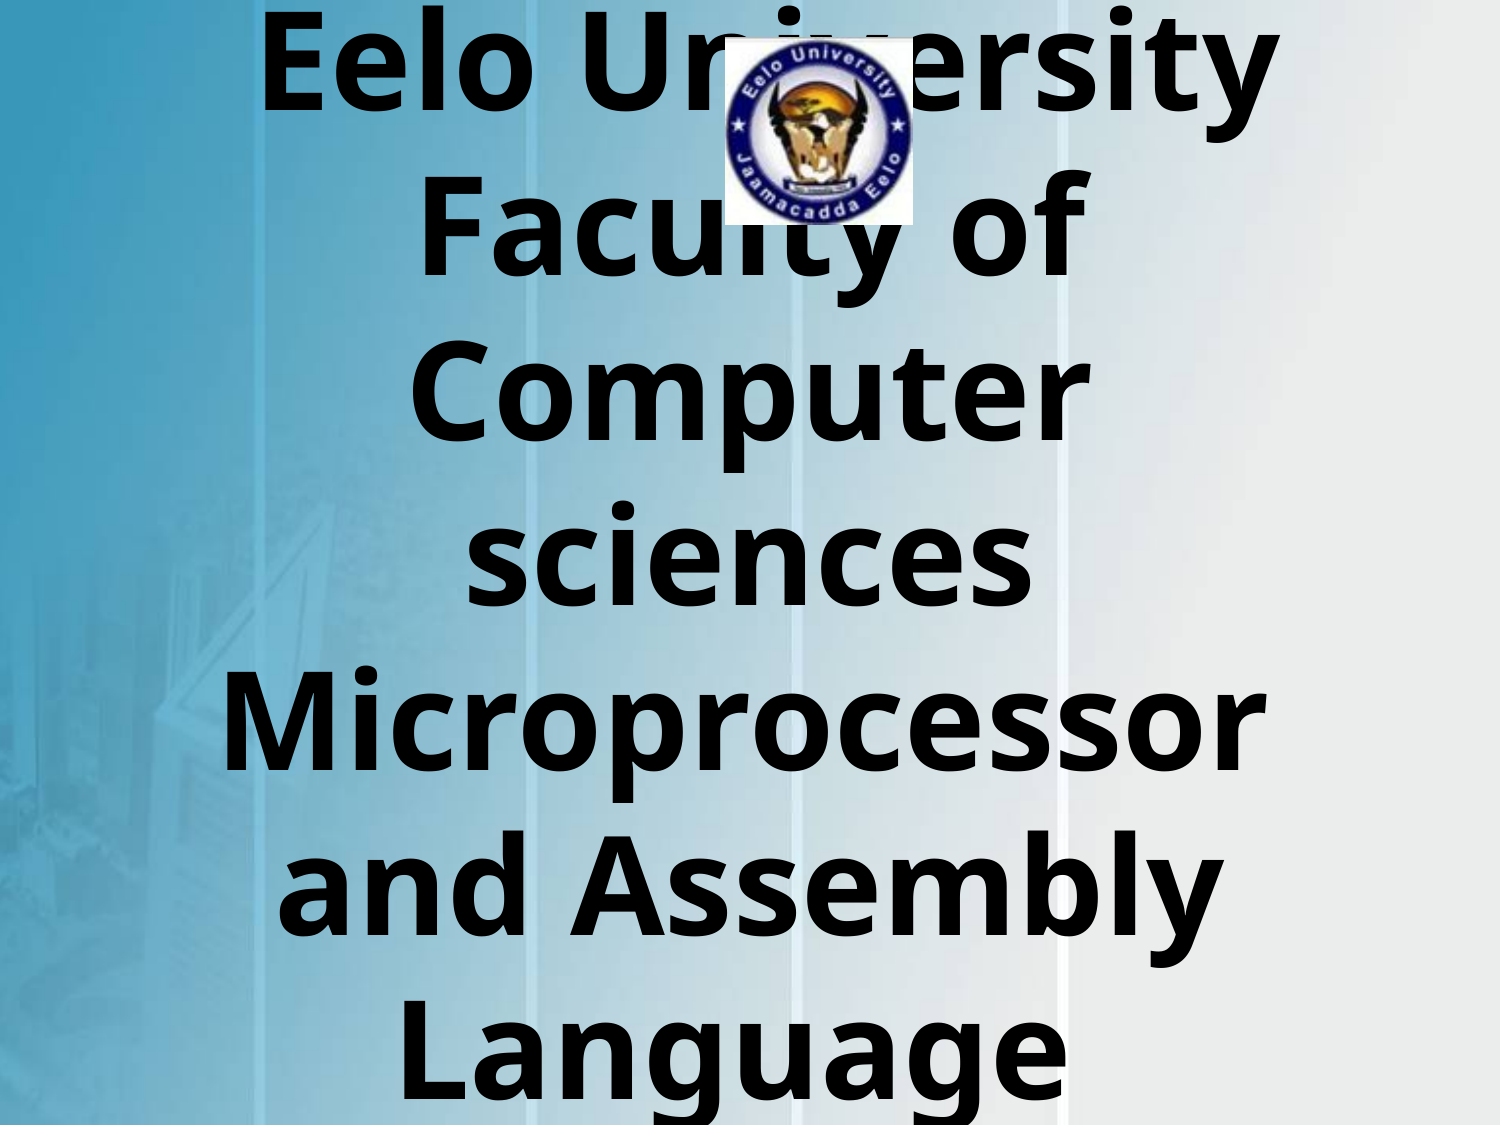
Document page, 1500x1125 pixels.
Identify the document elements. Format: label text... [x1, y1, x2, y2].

title Eelo University Faculty of Computer sciences Microprocessor and Assembly Language [99, 187, 1400, 913]
picture [0, 0, 1500, 1125]
